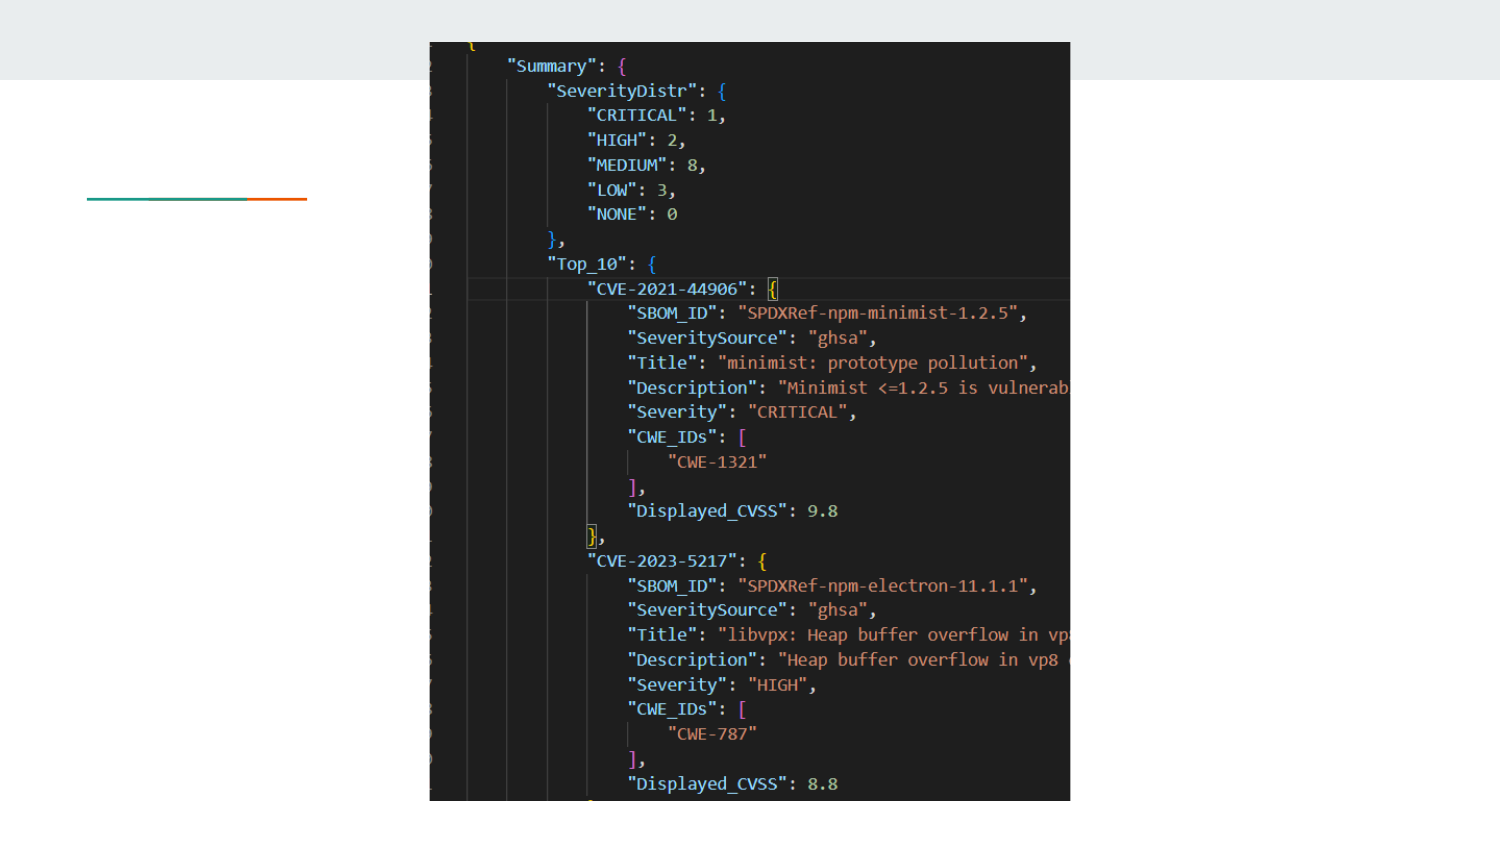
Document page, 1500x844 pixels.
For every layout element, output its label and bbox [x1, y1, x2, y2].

picture [429, 42, 1071, 801]
